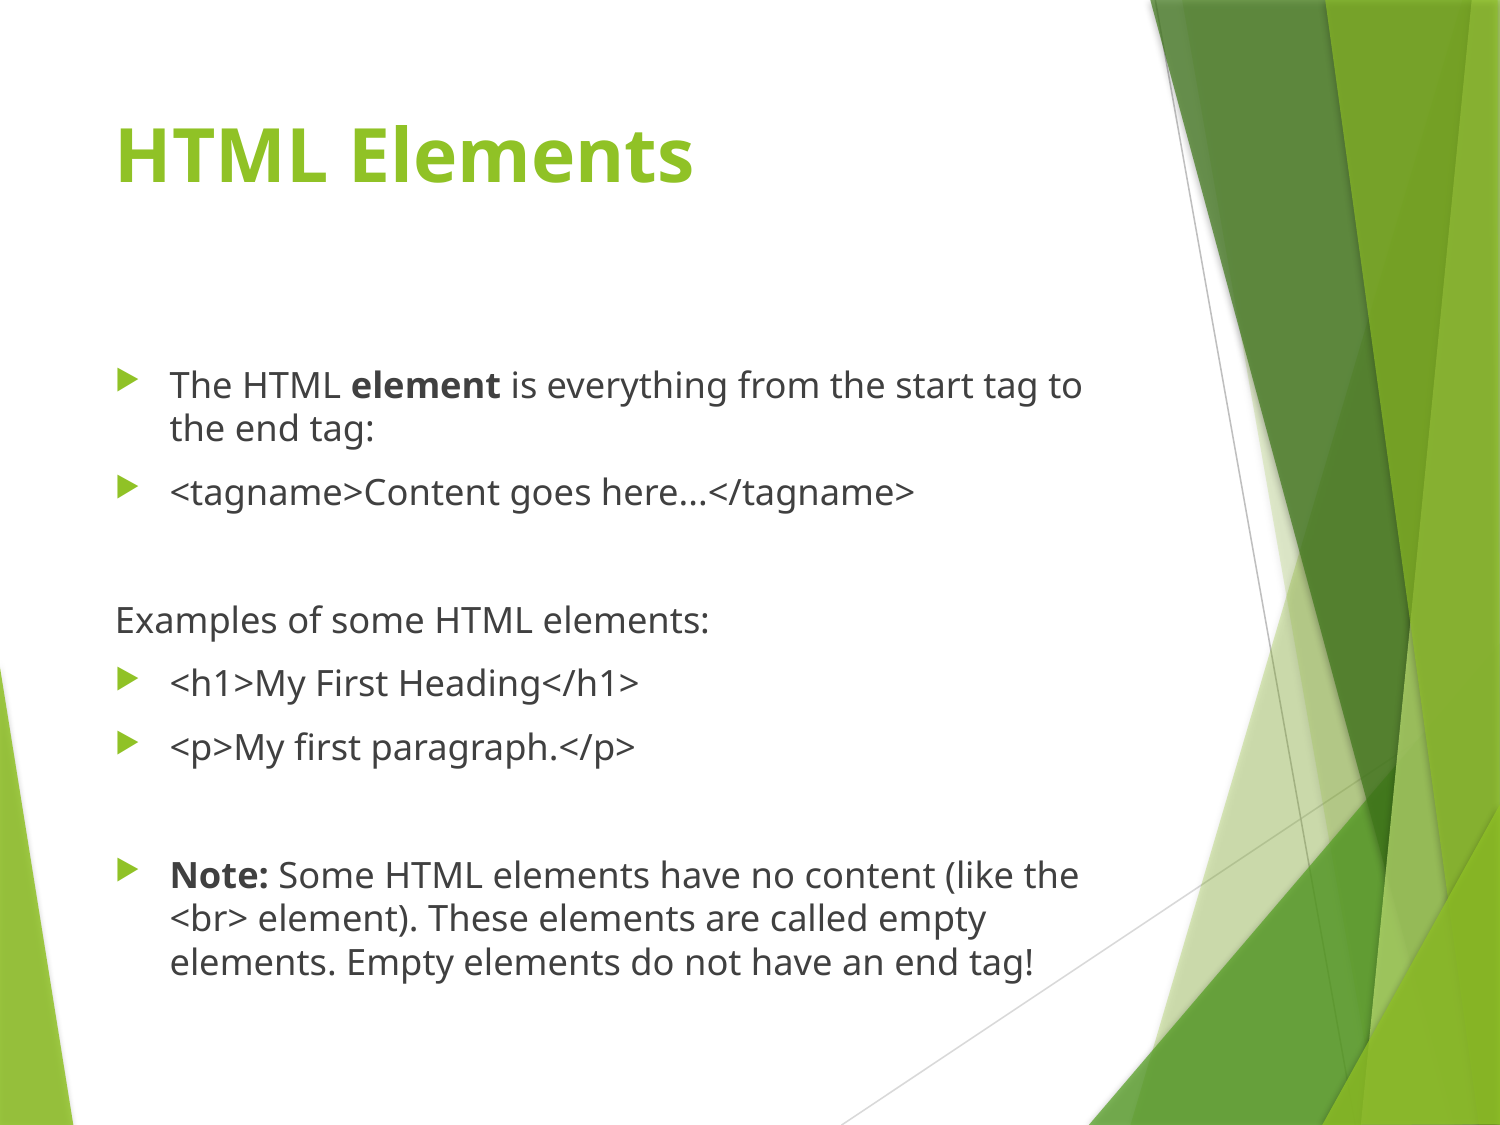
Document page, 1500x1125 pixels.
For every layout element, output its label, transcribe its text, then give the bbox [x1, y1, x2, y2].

title HTML Elements [99, 99, 1142, 317]
list The HTML element is everything from the start tag to the end tag: <tagname>Content goes here...</tagname> Examples of some HTML elements: <h1>My First Heading</h1> <p>My first paragraph.</p> Note: Some HTML elements have no content (like the <br> element). These elements are called empty elements. Empty elements do not have an end tag! [99, 354, 1142, 992]
